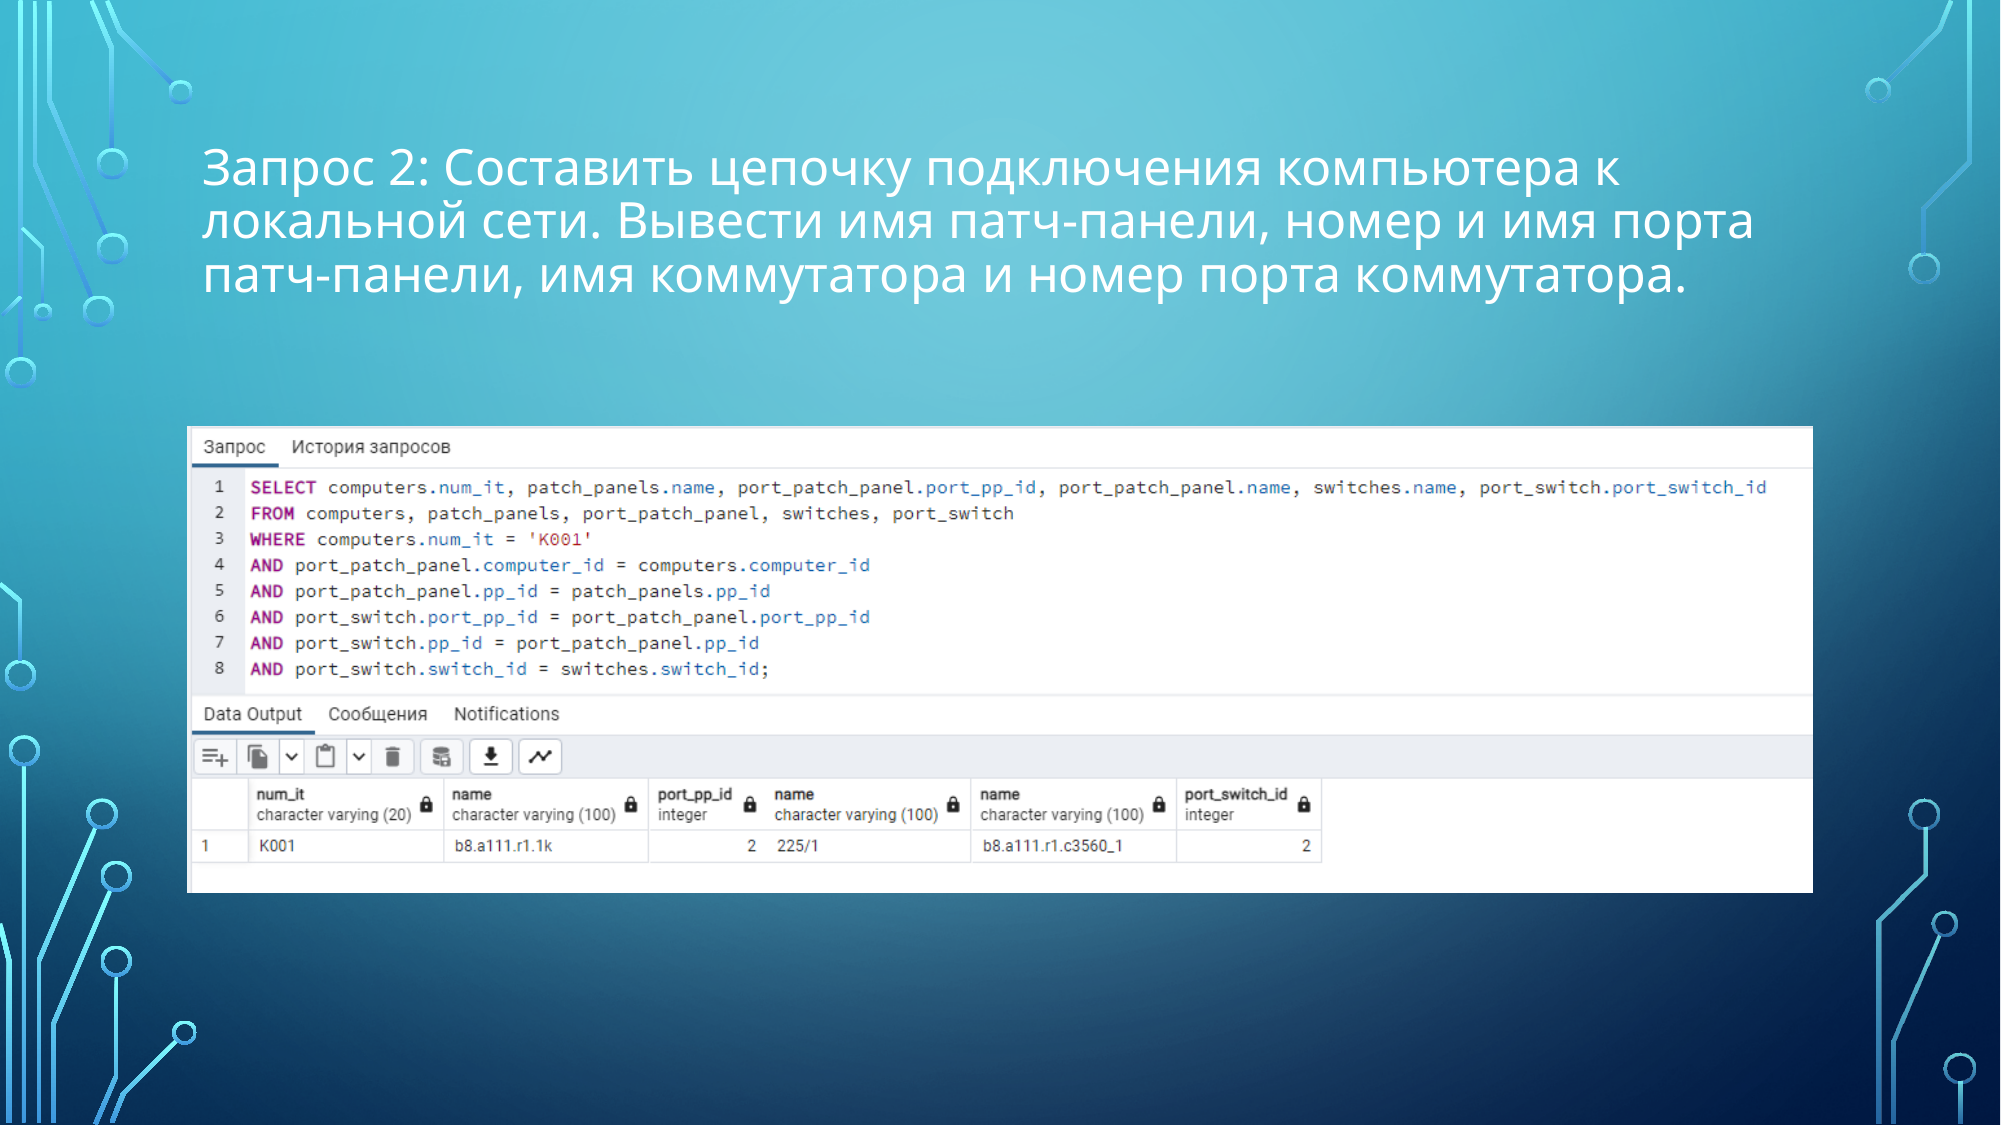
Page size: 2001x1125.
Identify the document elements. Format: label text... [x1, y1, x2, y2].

title Запрос 2: Составить цепочку подключения компьютера к локальной сети. Вывести имя патч-панели, номер и имя порта патч-панели, имя коммутатора и номер порта коммутатора. [187, 101, 1813, 344]
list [186, 426, 1813, 893]
